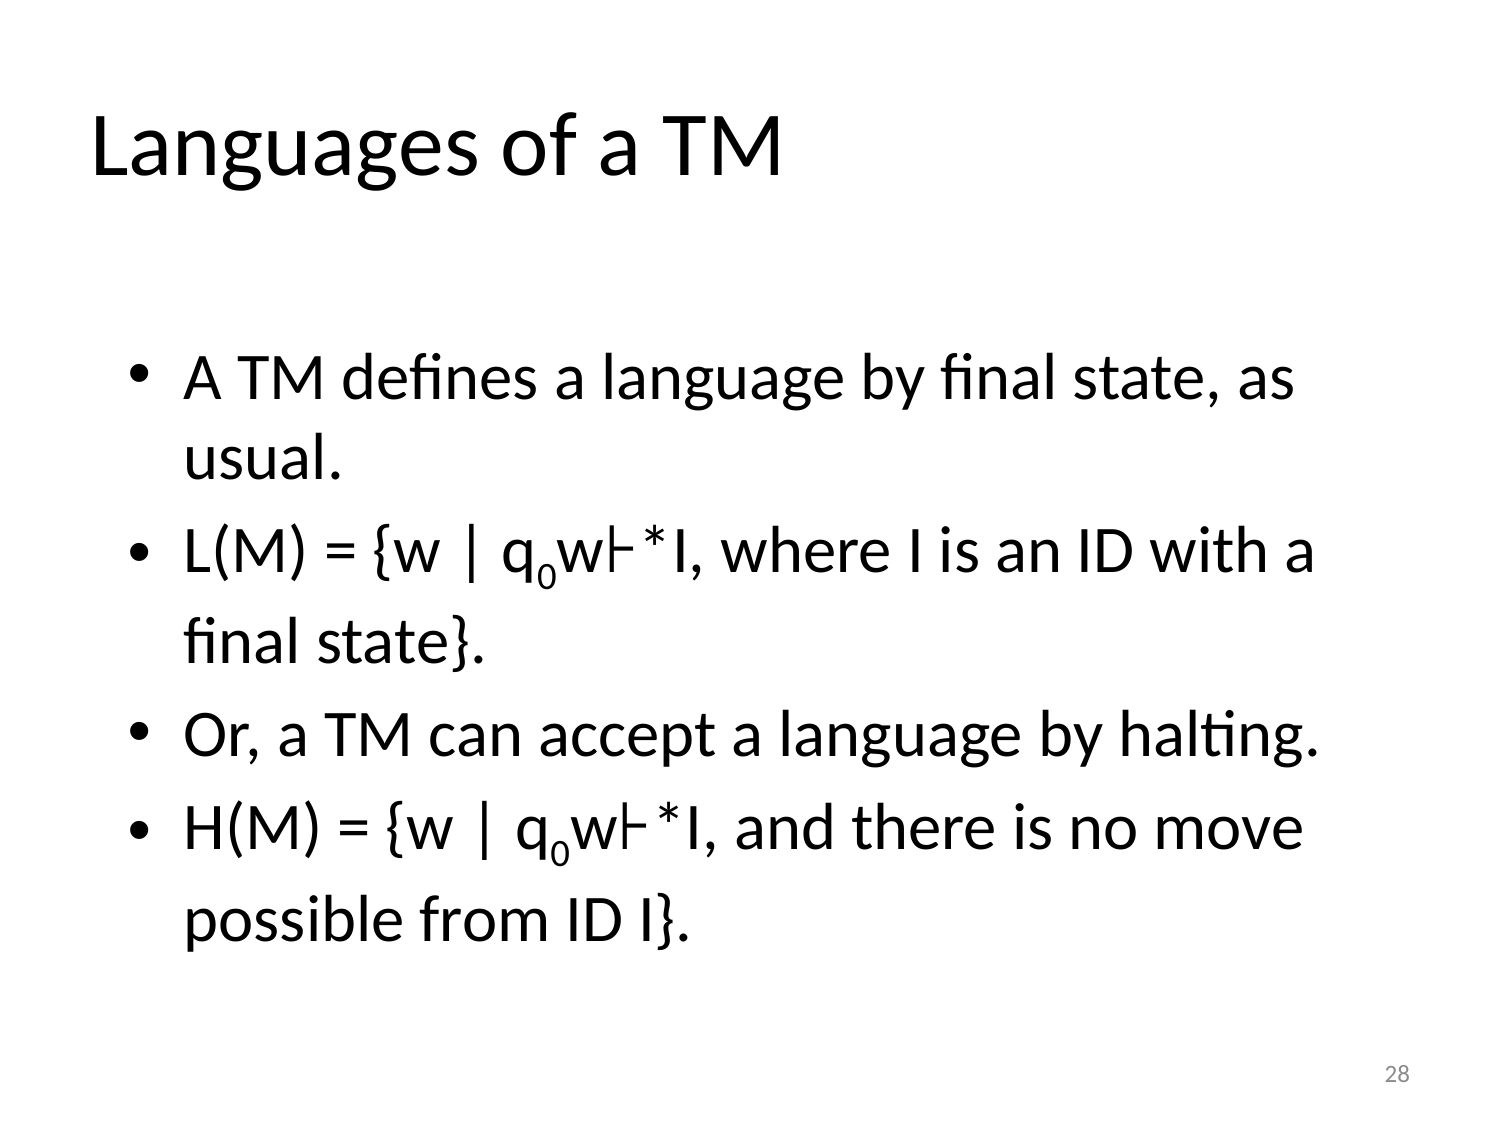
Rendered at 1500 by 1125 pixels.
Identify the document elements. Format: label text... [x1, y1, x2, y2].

list A TM defines a language by final state, as usual. L(M) = {w | q0w⊦*I, where I is an ID with a final state}. Or, a TM can accept a language by halting. H(M) = {w | q0w⊦*I, and there is no move possible from ID I}. [112, 324, 1388, 1050]
title Languages of a TM [75, 45, 1425, 233]
slide_number 28 [1074, 1042, 1425, 1103]
